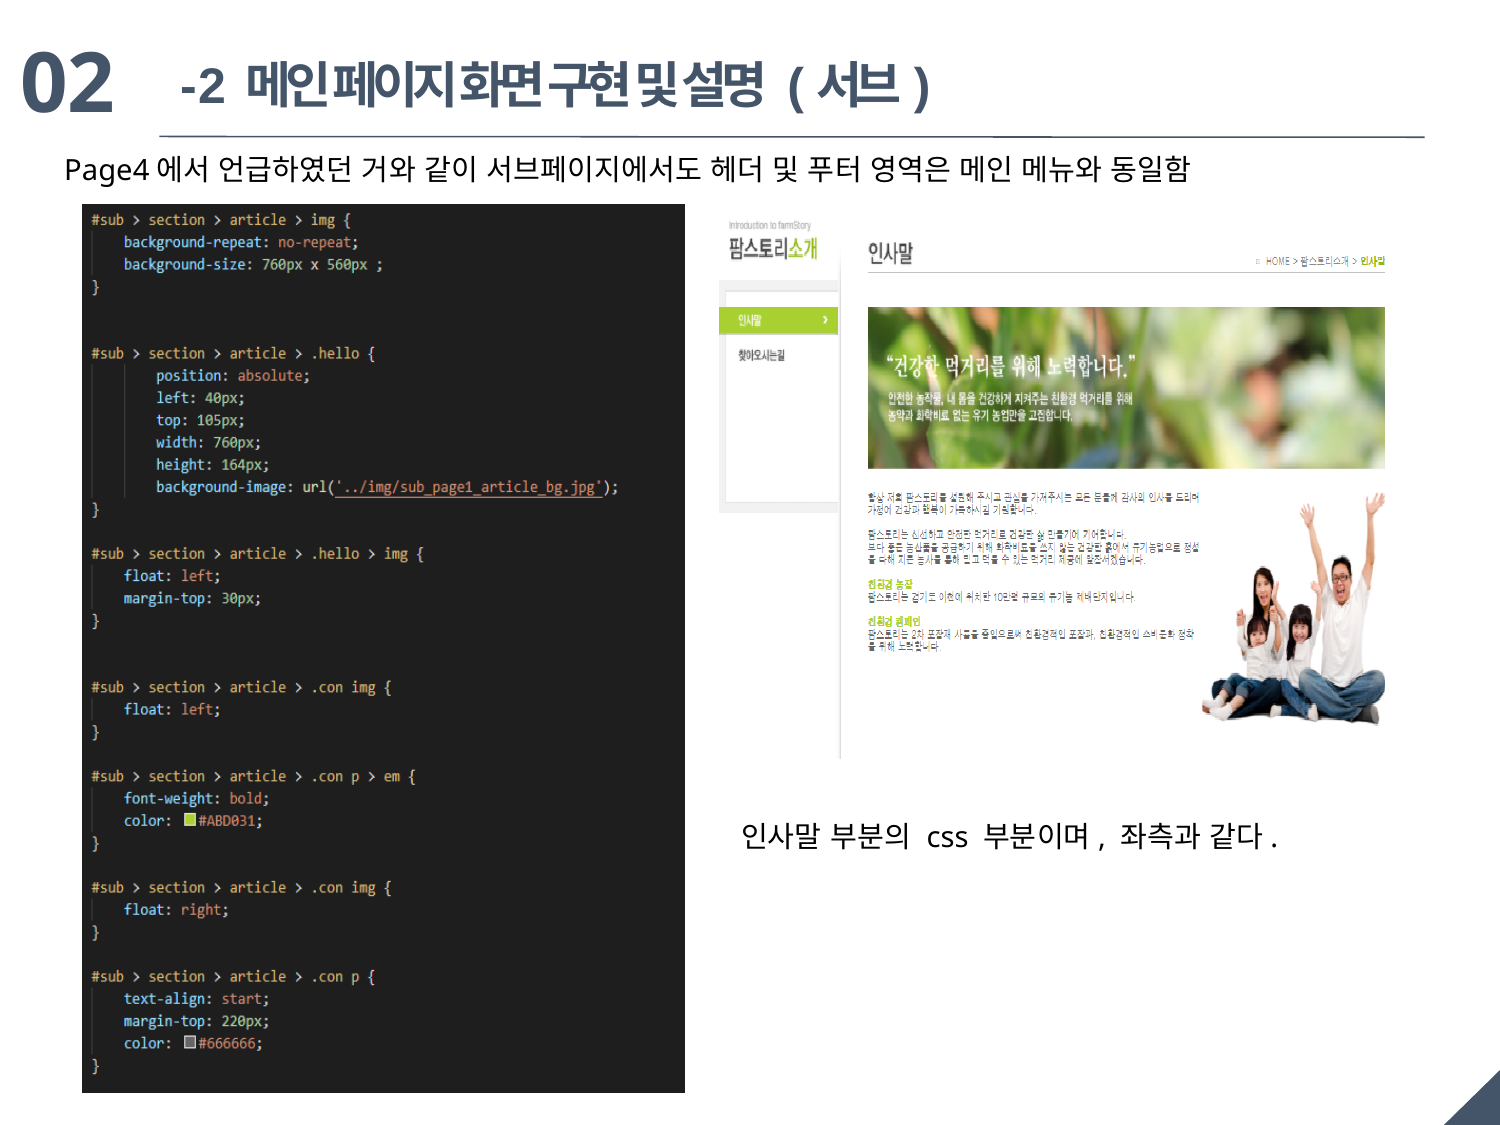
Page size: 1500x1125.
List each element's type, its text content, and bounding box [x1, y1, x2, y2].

text_box 02 [5, 21, 160, 137]
text_box - 2 메인 페이지 화면 구현 및 설명 (서브) [165, 45, 1453, 121]
text_box Page4에서 언급하였던 거와 같이 서브페이지에서도 헤더 및 푸터 영역은 메인 메뉴와 동일함 [49, 143, 1425, 264]
picture [81, 203, 685, 1093]
picture [709, 203, 1425, 760]
text_box 인사말 부분의 css 부분이며, 좌측과 같다. [726, 810, 1425, 861]
